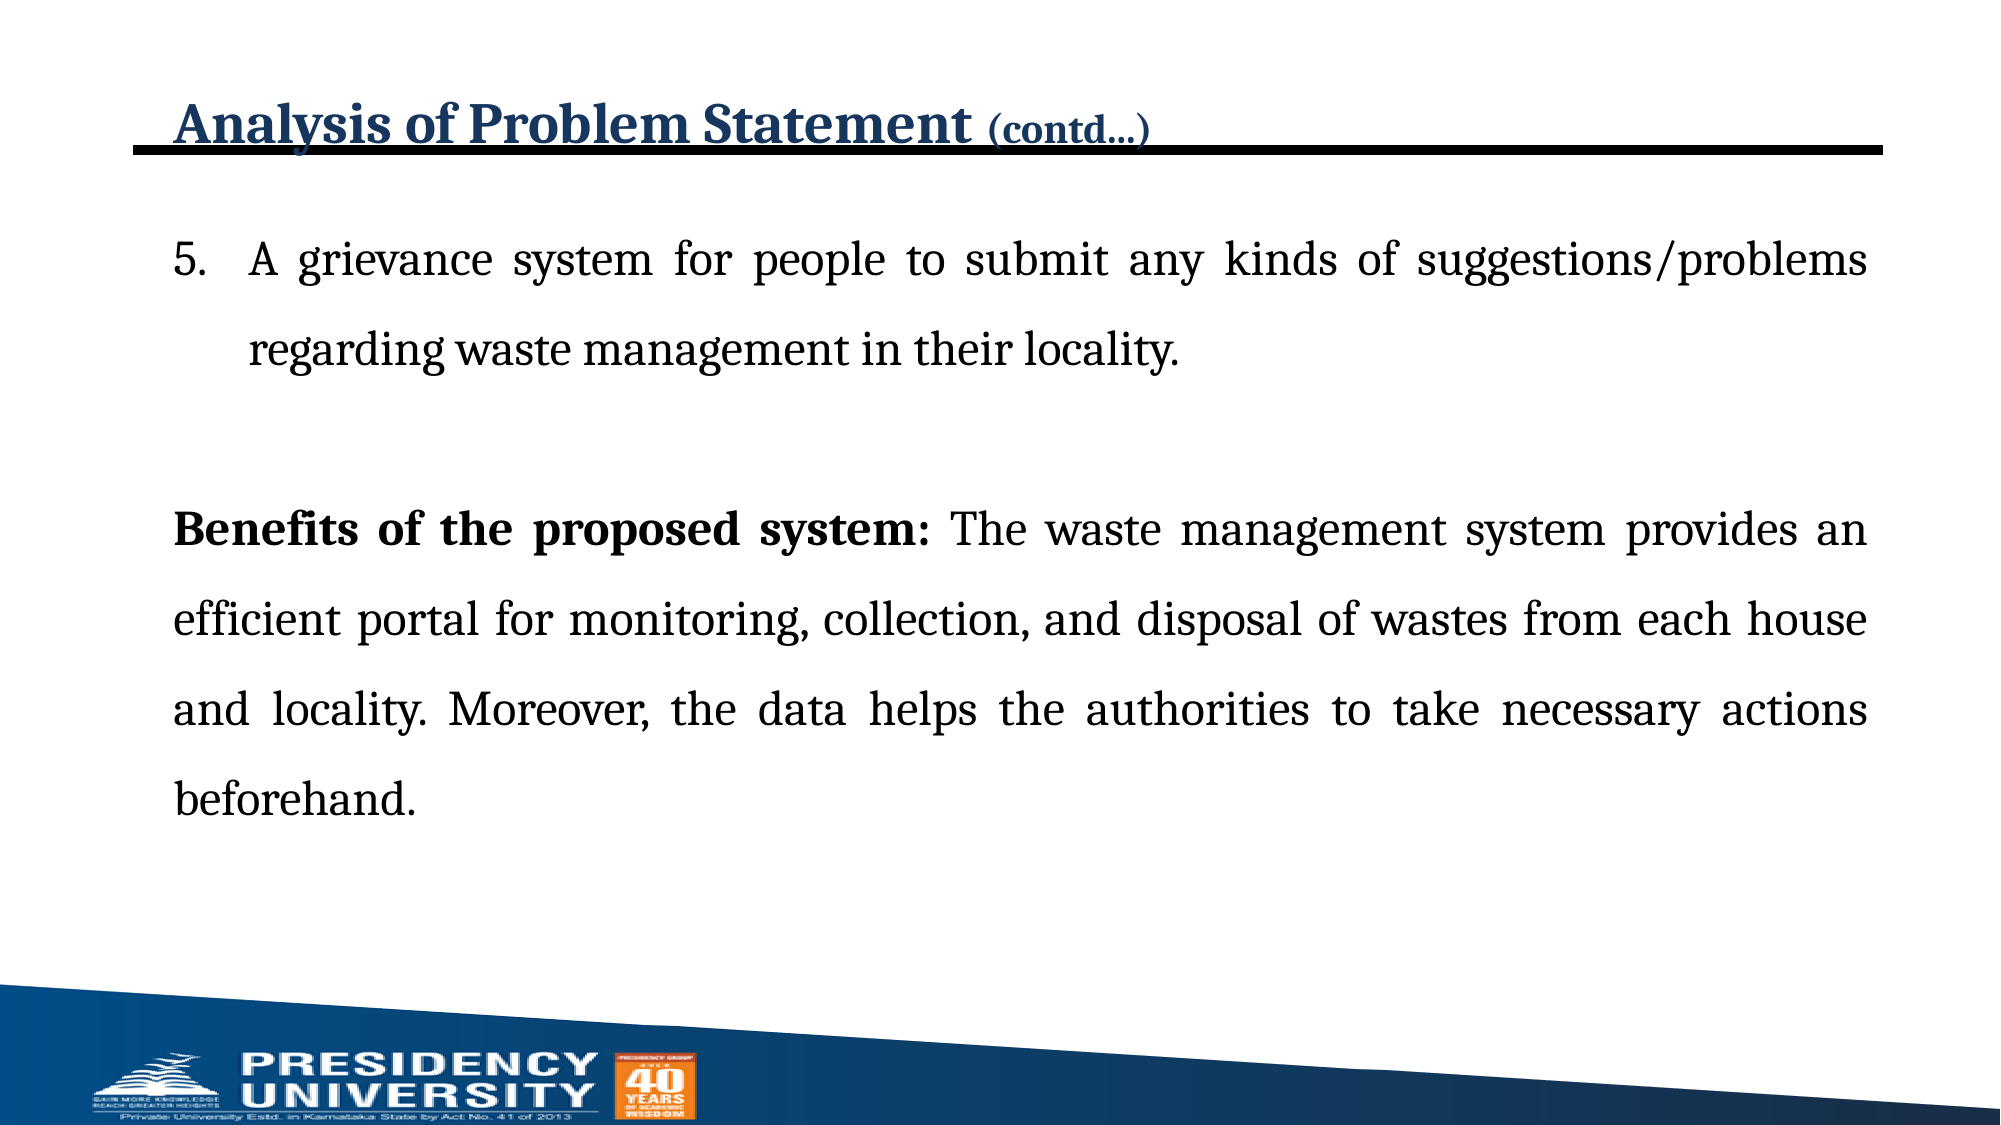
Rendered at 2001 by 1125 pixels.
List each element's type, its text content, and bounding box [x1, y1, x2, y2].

list A grievance system for people to submit any kinds of suggestions/problems regarding waste management in their locality. Benefits of the proposed system: The waste management system provides an efficient portal for monitoring, collection, and disposal of wastes from each house and locality. Moreover, the data helps the authorities to take necessary actions beforehand. [133, 187, 1884, 1000]
title Analysis of Problem Statement (contd...) [133, 45, 1884, 125]
picture [0, 982, 2000, 1125]
